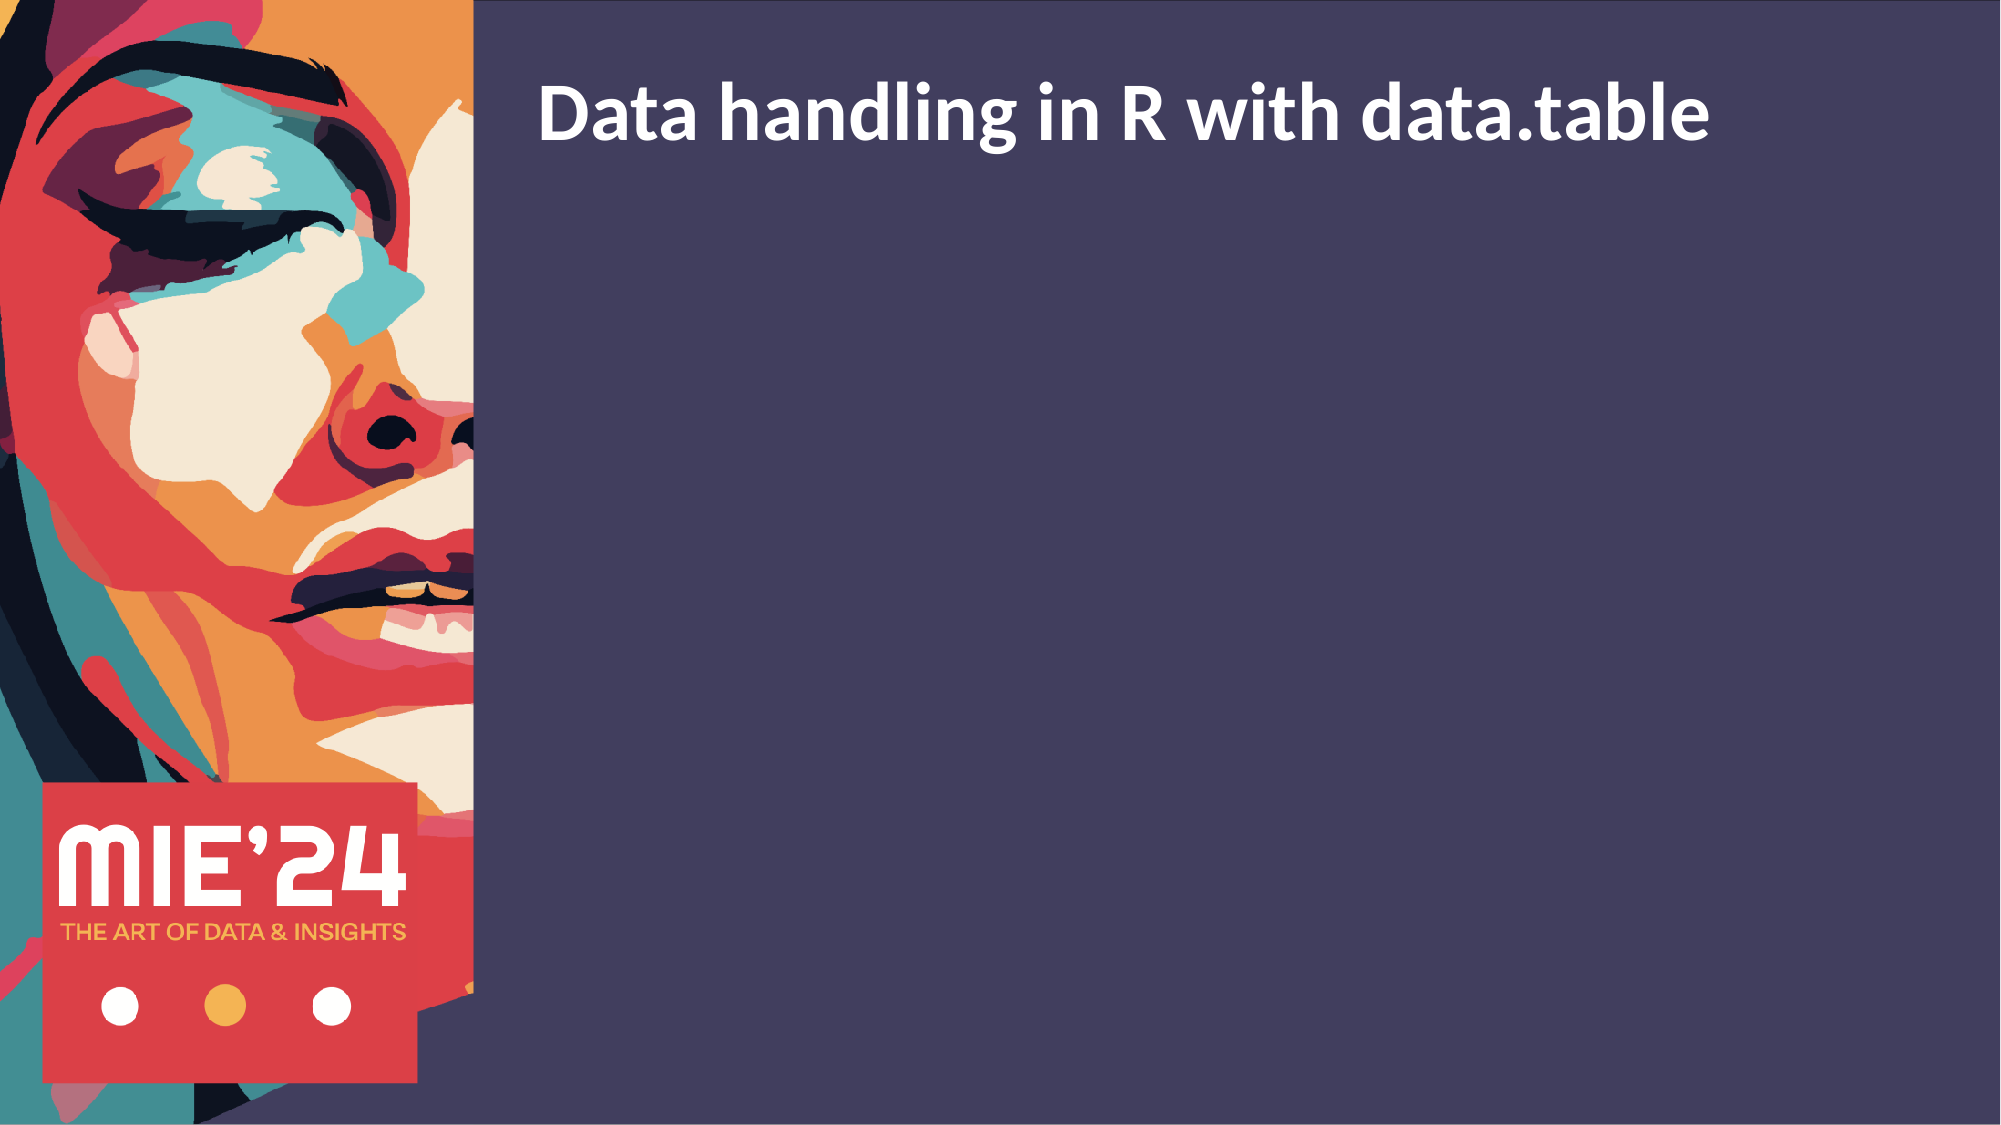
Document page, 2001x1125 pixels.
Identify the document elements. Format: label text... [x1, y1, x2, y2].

text_box Data handling in R with data.table [522, 49, 1967, 165]
picture [0, 0, 2001, 1125]
